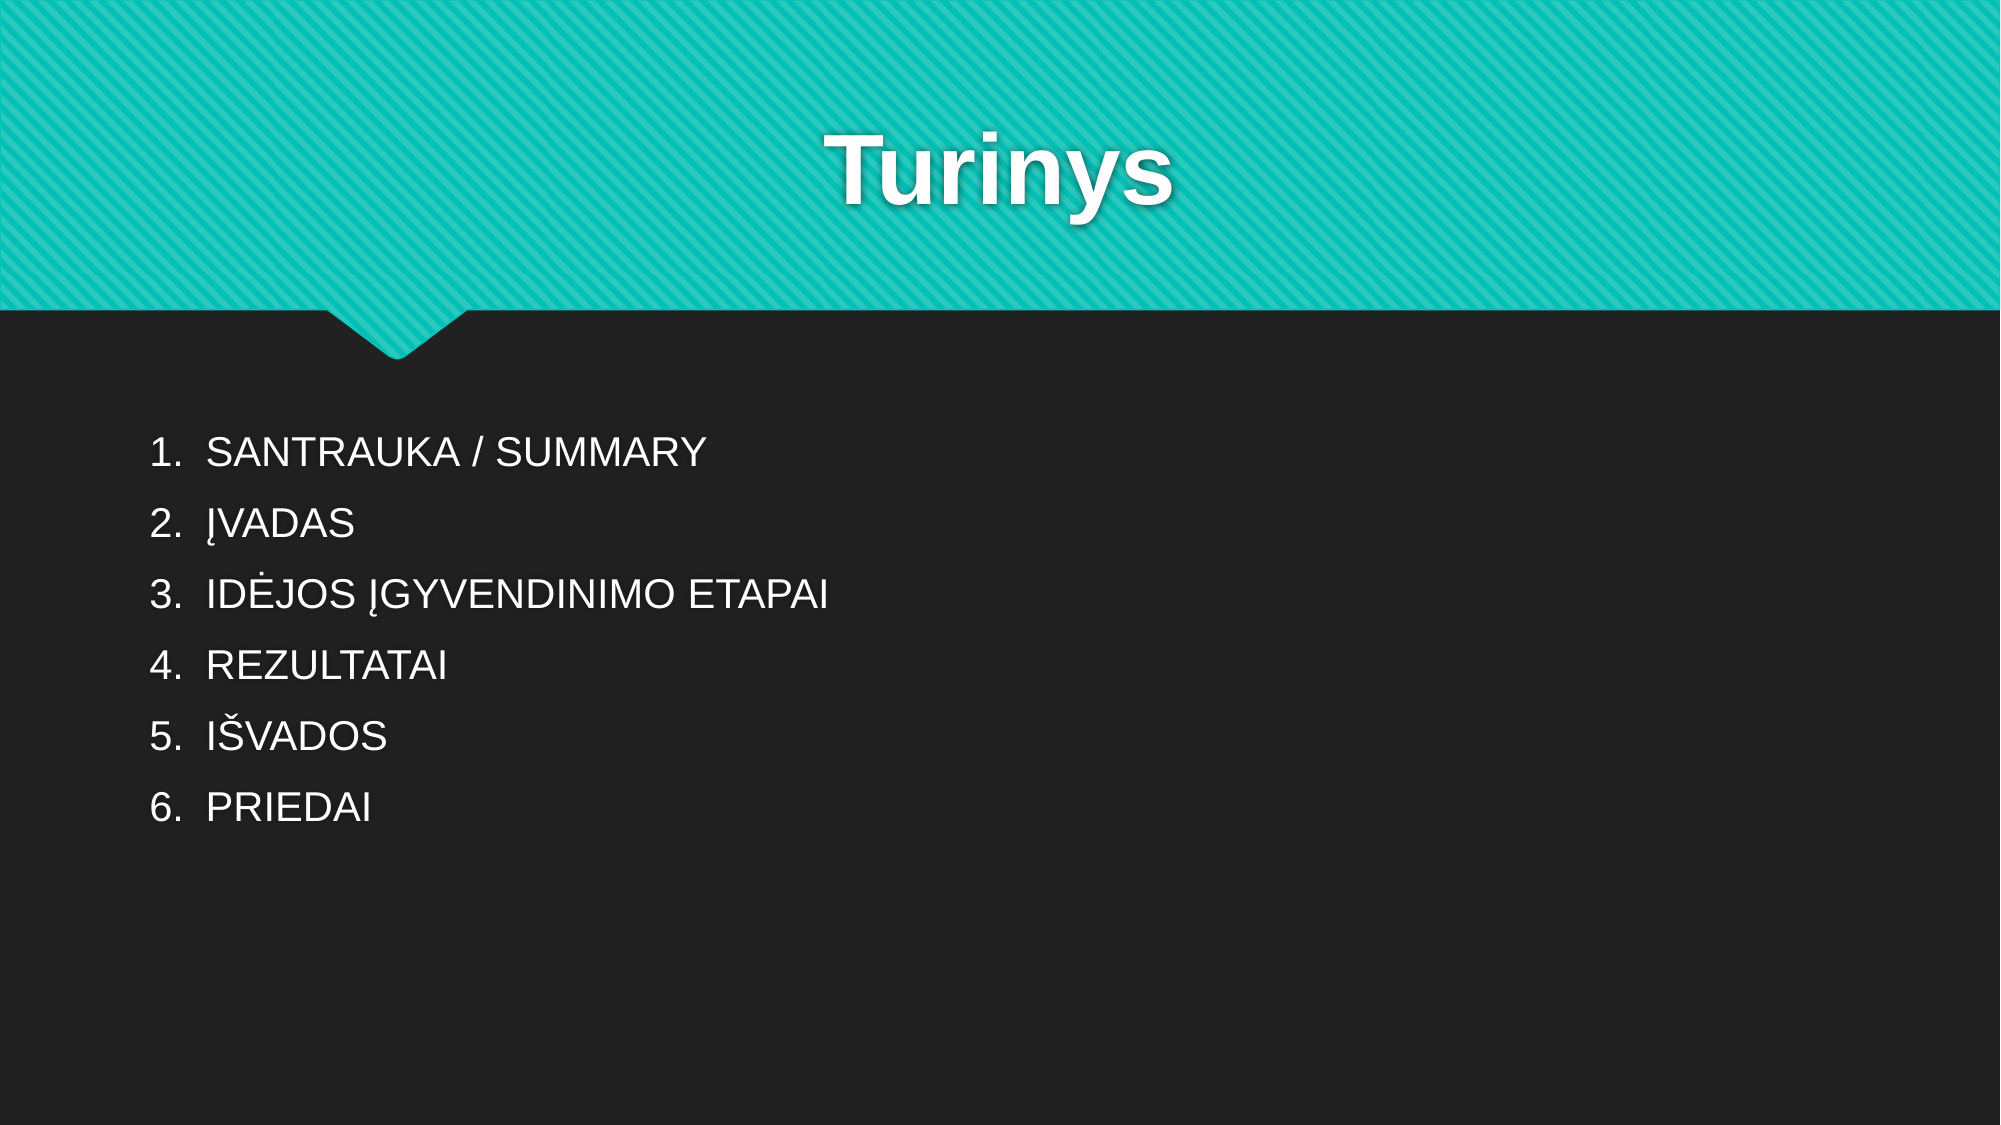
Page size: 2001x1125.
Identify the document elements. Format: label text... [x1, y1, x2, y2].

list SANTRAUKA / SUMMARY ĮVADAS IDĖJOS ĮGYVENDINIMO ETAPAI REZULTATAI IŠVADOS PRIEDAI [134, 364, 1866, 962]
title Turinys [132, 73, 1868, 233]
